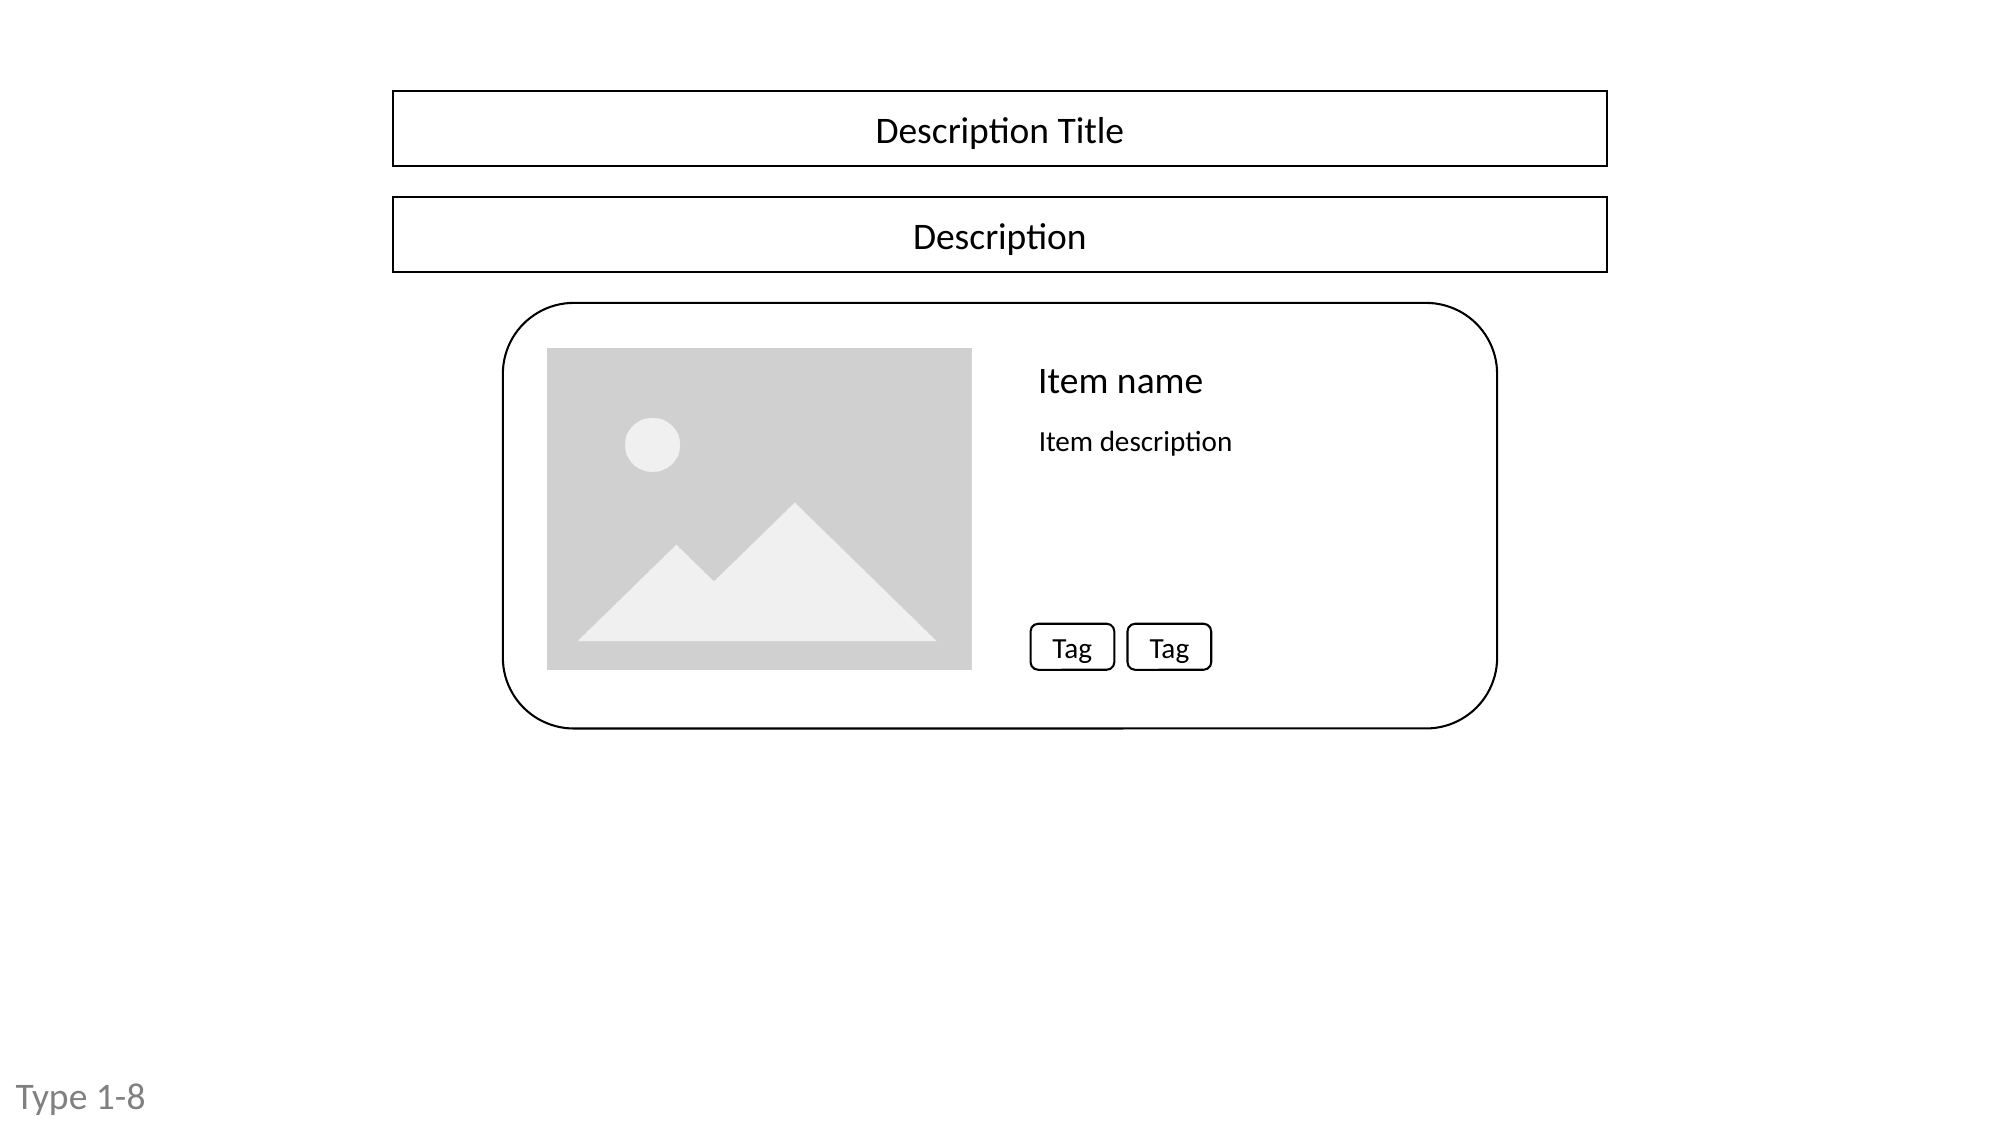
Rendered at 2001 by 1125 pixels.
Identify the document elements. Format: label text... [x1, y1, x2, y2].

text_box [502, 302, 1498, 729]
text_box Type 1-8 [0, 1064, 161, 1125]
text_box Description Title [392, 90, 1608, 167]
text_box Description [392, 196, 1608, 273]
